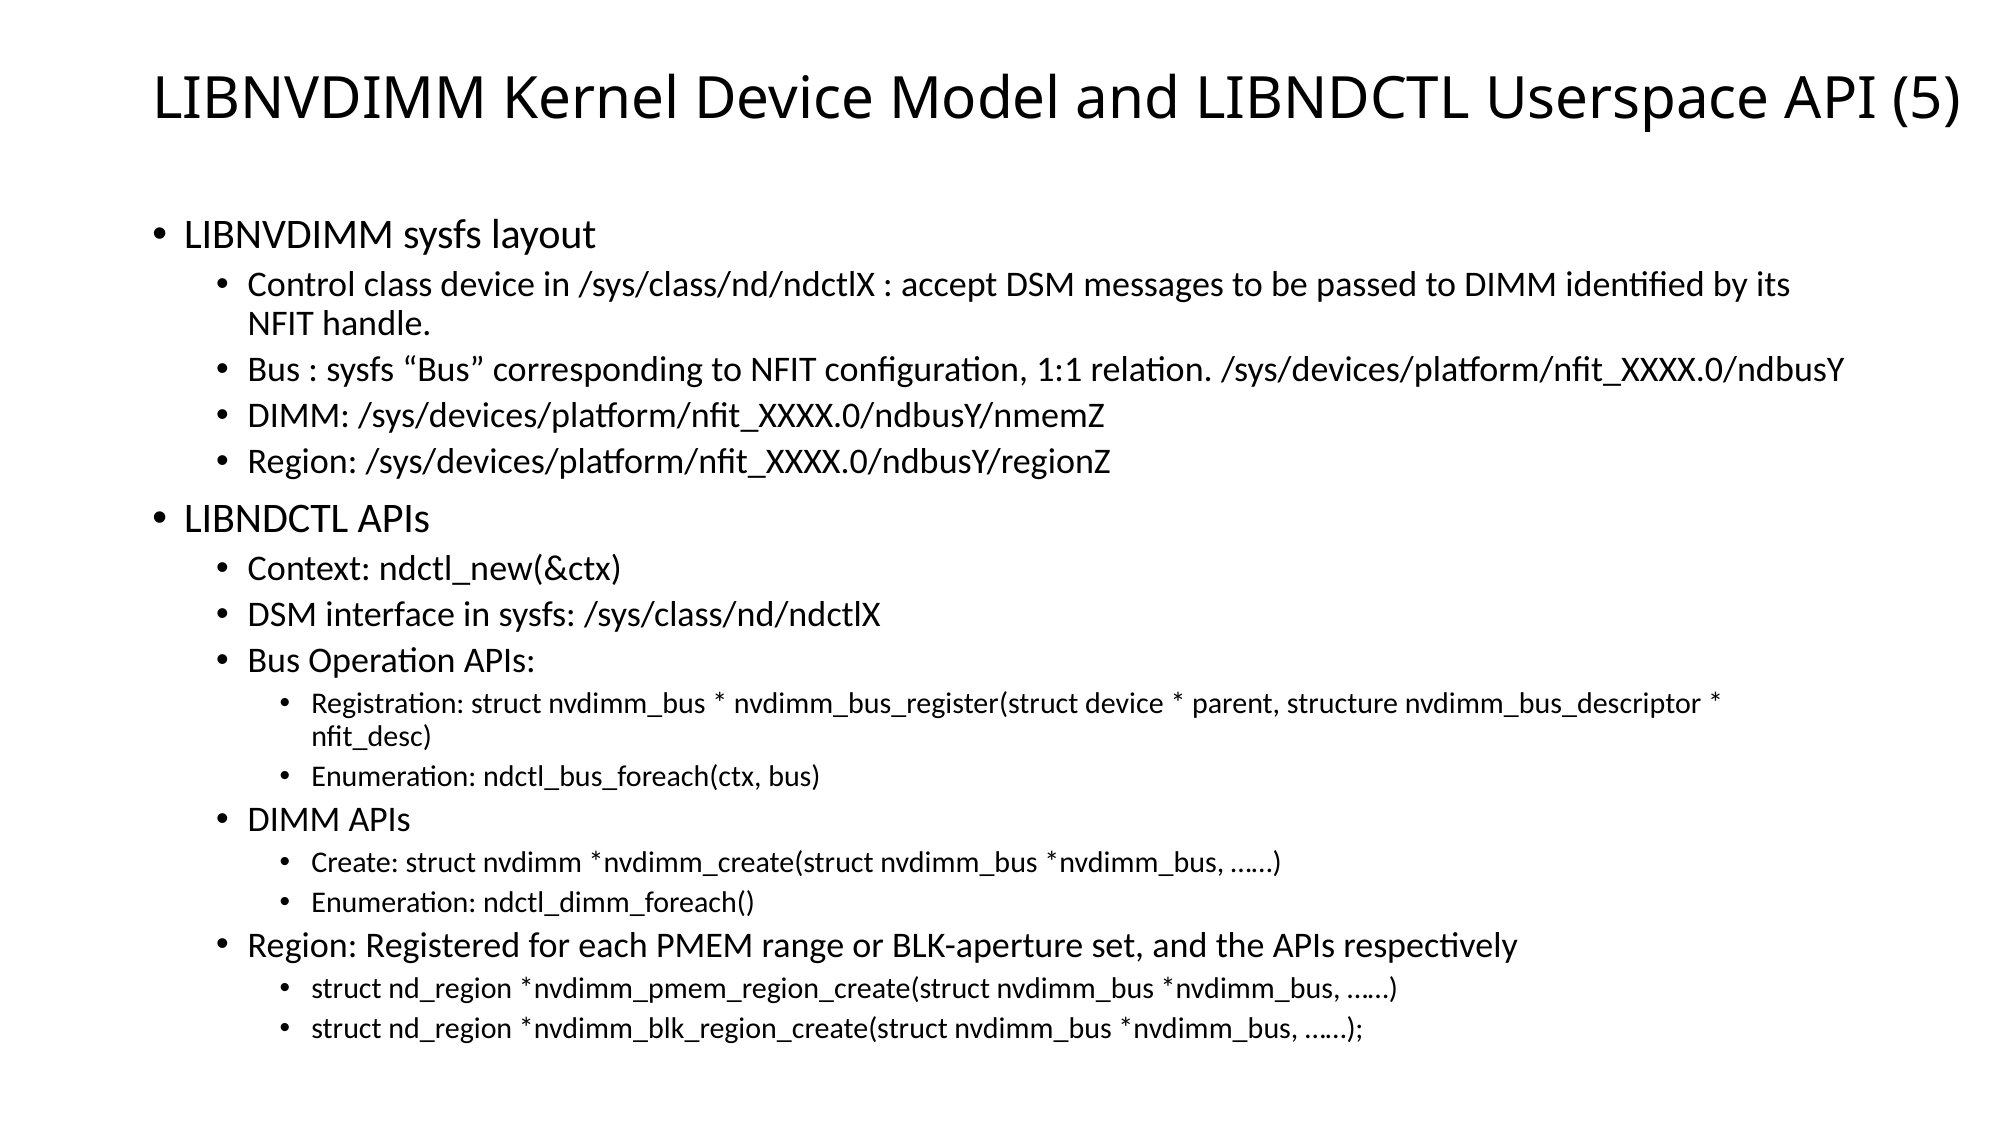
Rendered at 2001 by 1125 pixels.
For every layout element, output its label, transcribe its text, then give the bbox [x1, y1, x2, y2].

title LIBNVDIMM Kernel Device Model and LIBNDCTL Userspace API (5) [137, 0, 1984, 197]
list LIBNVDIMM sysfs layout Control class device in /sys/class/nd/ndctlX : accept DSM messages to be passed to DIMM identified by its NFIT handle. Bus : sysfs “Bus” corresponding to NFIT configuration, 1:1 relation. /sys/devices/platform/nfit_XXXX.0/ndbusY DIMM: /sys/devices/platform/nfit_XXXX.0/ndbusY/nmemZ Region: /sys/devices/platform/nfit_XXXX.0/ndbusY/regionZ LIBNDCTL APIs Context: ndctl_new(&ctx) DSM interface in sysfs: /sys/class/nd/ndctlX Bus Operation APIs: Registration: struct nvdimm_bus * nvdimm_bus_register(struct device * parent, structure nvdimm_bus_descriptor * nfit_desc) Enumeration: ndctl_bus_foreach(ctx, bus) DIMM APIs Create: struct nvdimm *nvdimm_create(struct nvdimm_bus *nvdimm_bus, ……) Enumeration: ndctl_dimm_foreach() Region: Registered for each PMEM range or BLK-aperture set, and the APIs respectively struct nd_region *nvdimm_pmem_region_create(struct nvdimm_bus *nvdimm_bus, ……) struct nd_region *nvdimm_blk_region_create(struct nvdimm_bus *nvdimm_bus, ……); [137, 205, 1863, 1088]
